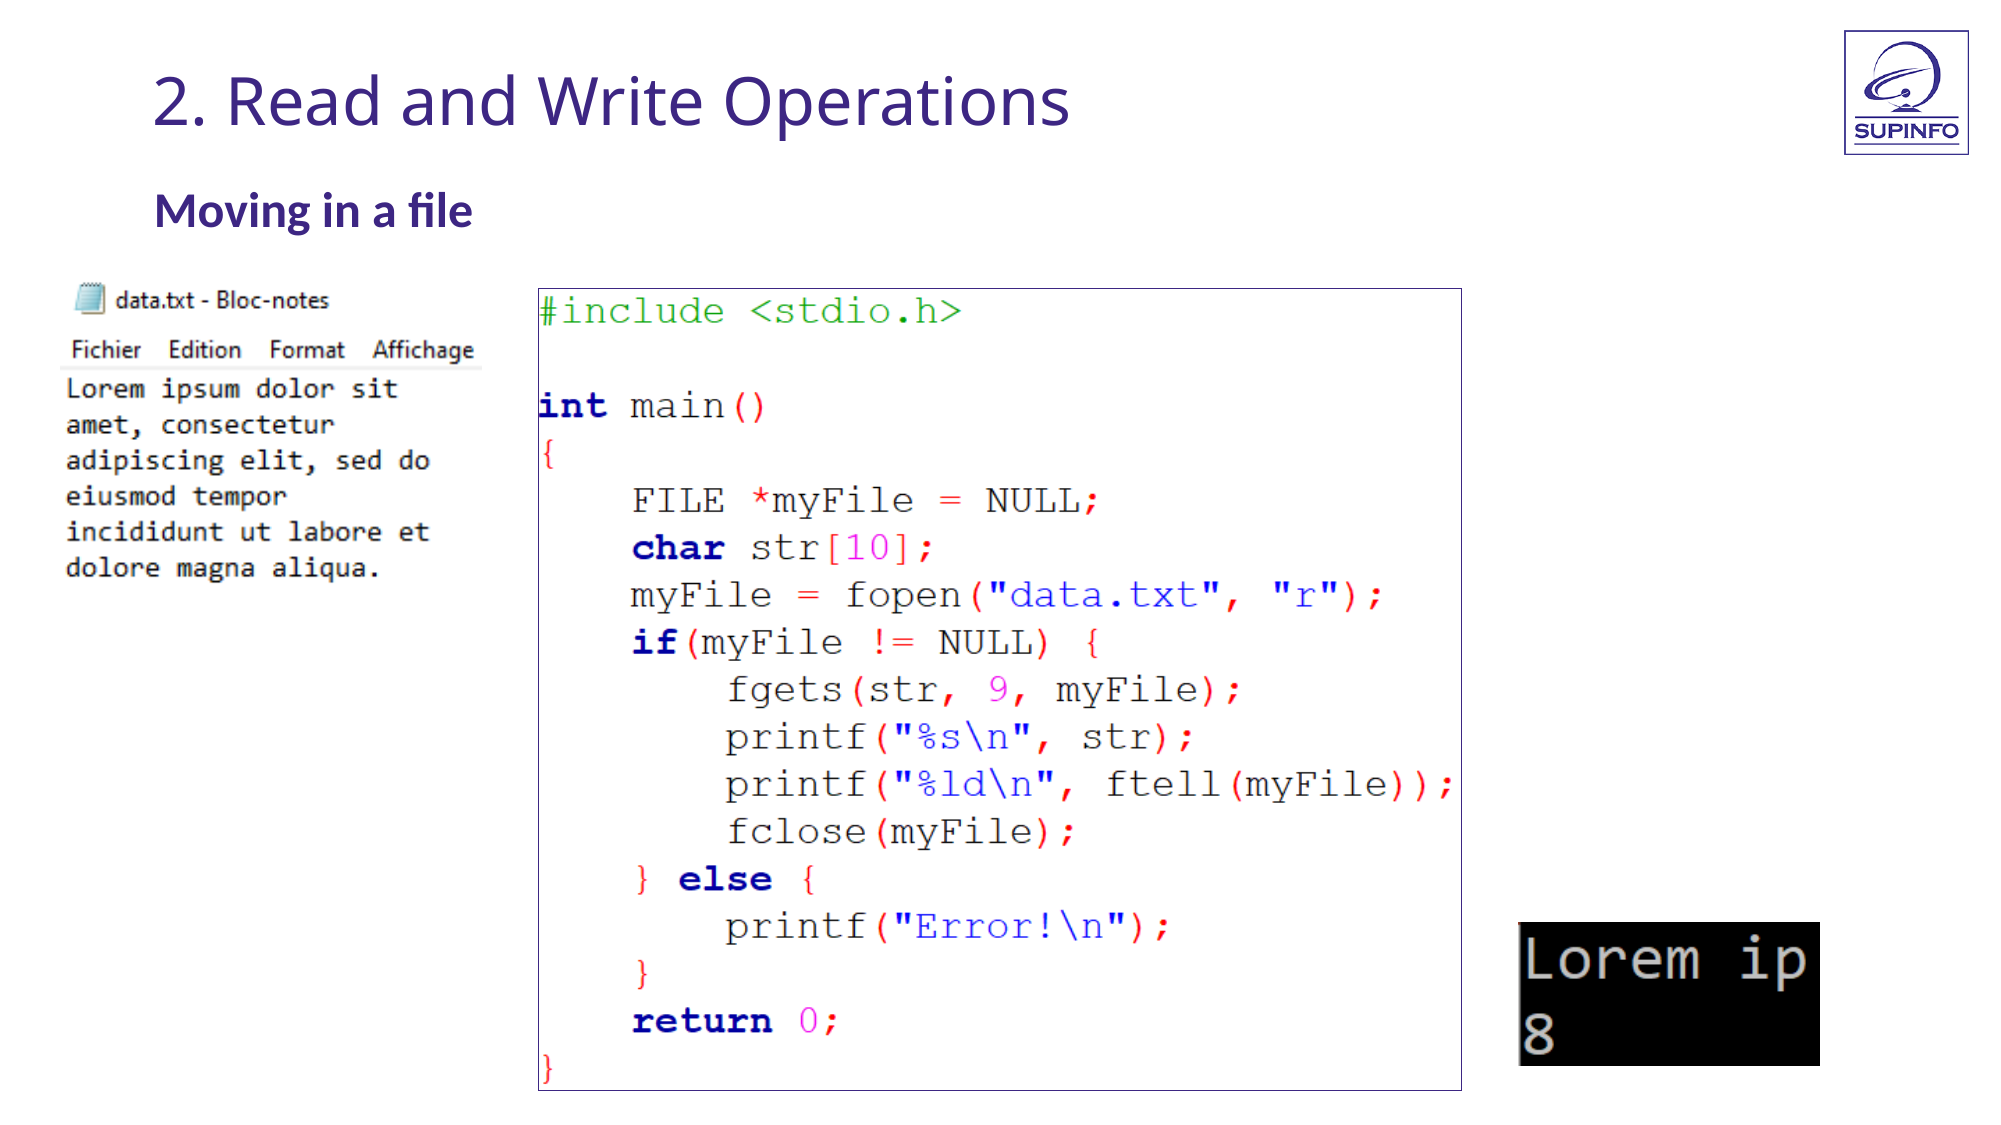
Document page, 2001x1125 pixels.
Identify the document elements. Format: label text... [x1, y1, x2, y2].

text_box 2. Read and Write Operations [137, 59, 1844, 155]
picture [1844, 30, 1969, 155]
text_box Moving in a file [139, 170, 1895, 306]
picture [538, 288, 1462, 1091]
picture [1518, 922, 1820, 1066]
picture [60, 273, 482, 597]
